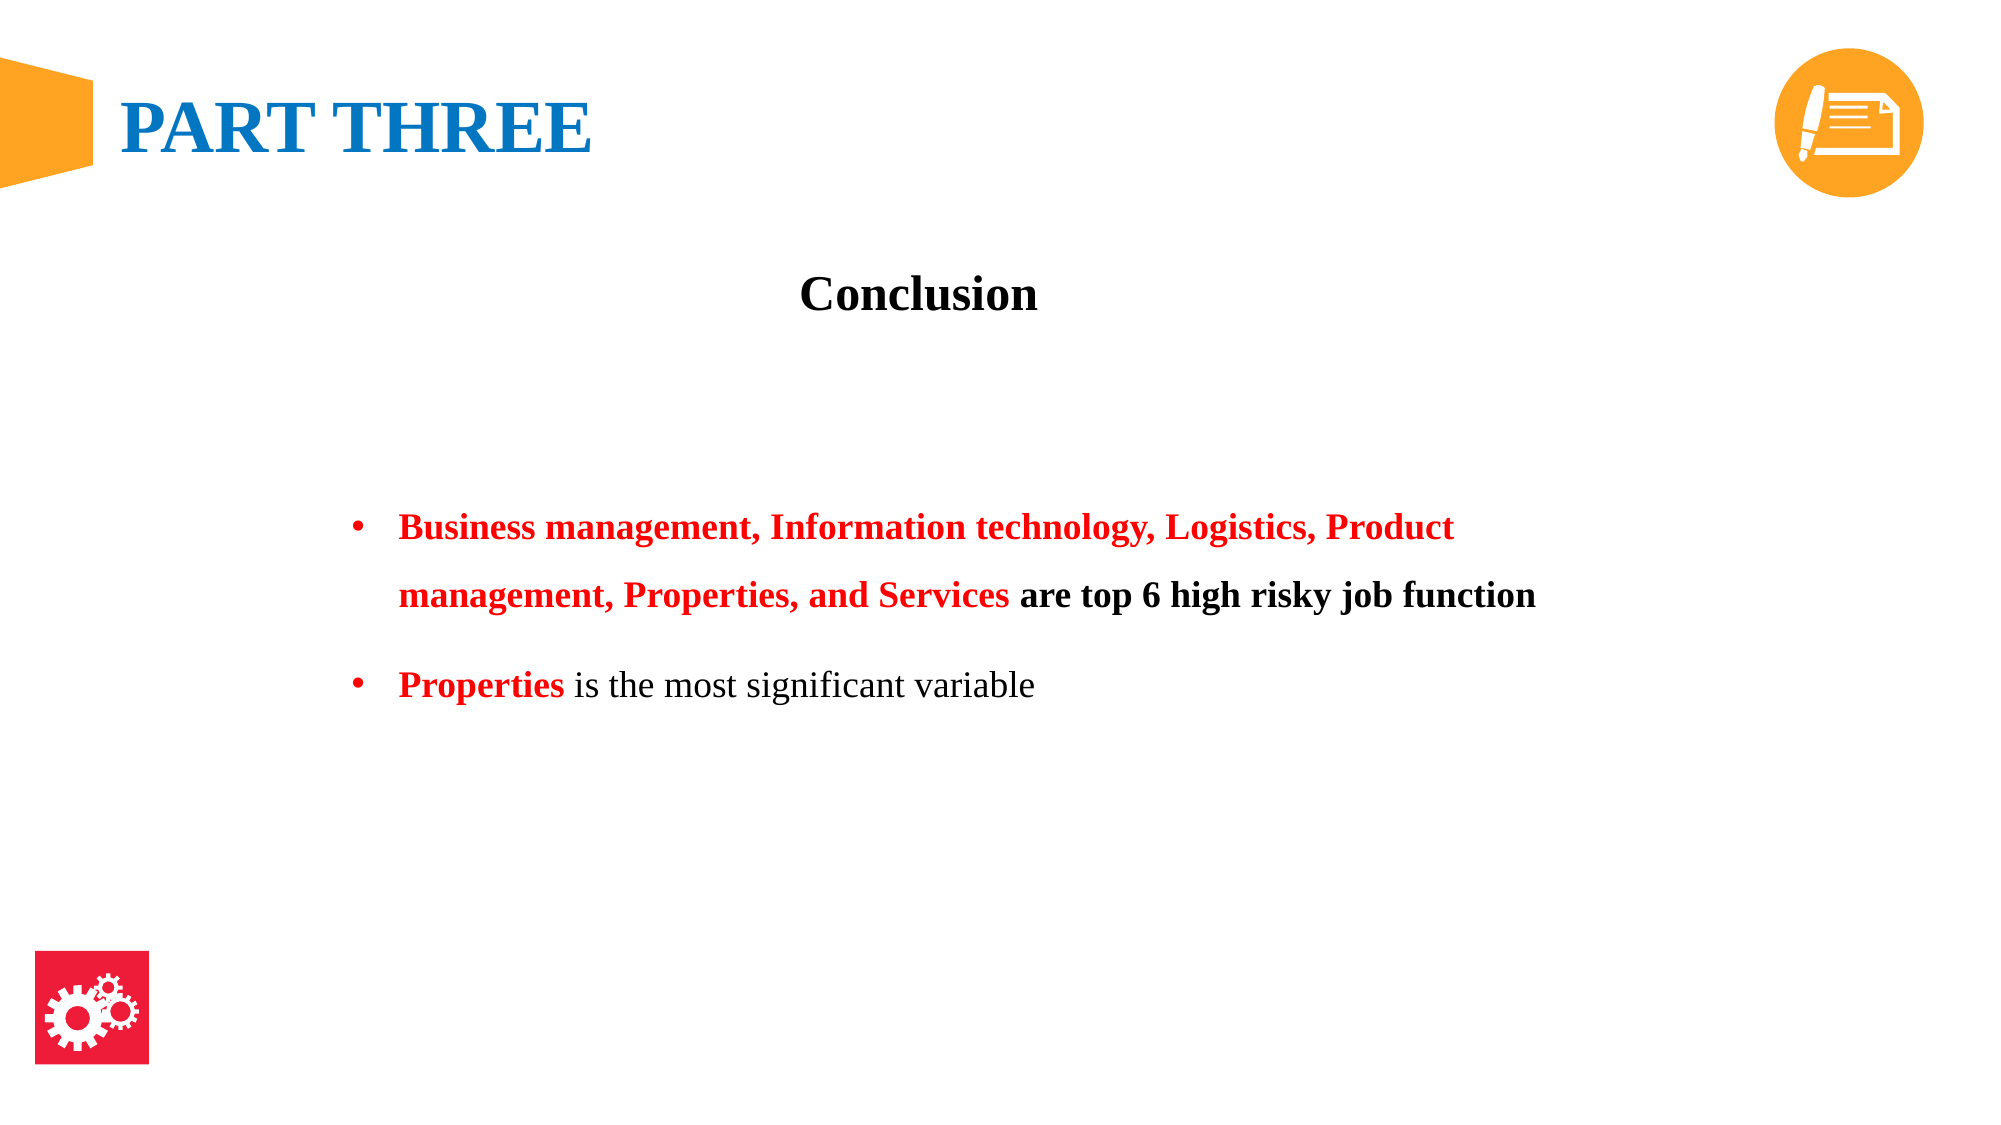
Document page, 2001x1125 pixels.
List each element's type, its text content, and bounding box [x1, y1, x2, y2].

text_box Conclusion [784, 253, 1129, 329]
text_box Business management, Information technology, Logistics, Product management, Properties, and Services are top 6 high risky job function Properties is the most significant variable [336, 472, 1640, 758]
text_box [44, 973, 139, 1051]
text_box [34, 950, 150, 1066]
